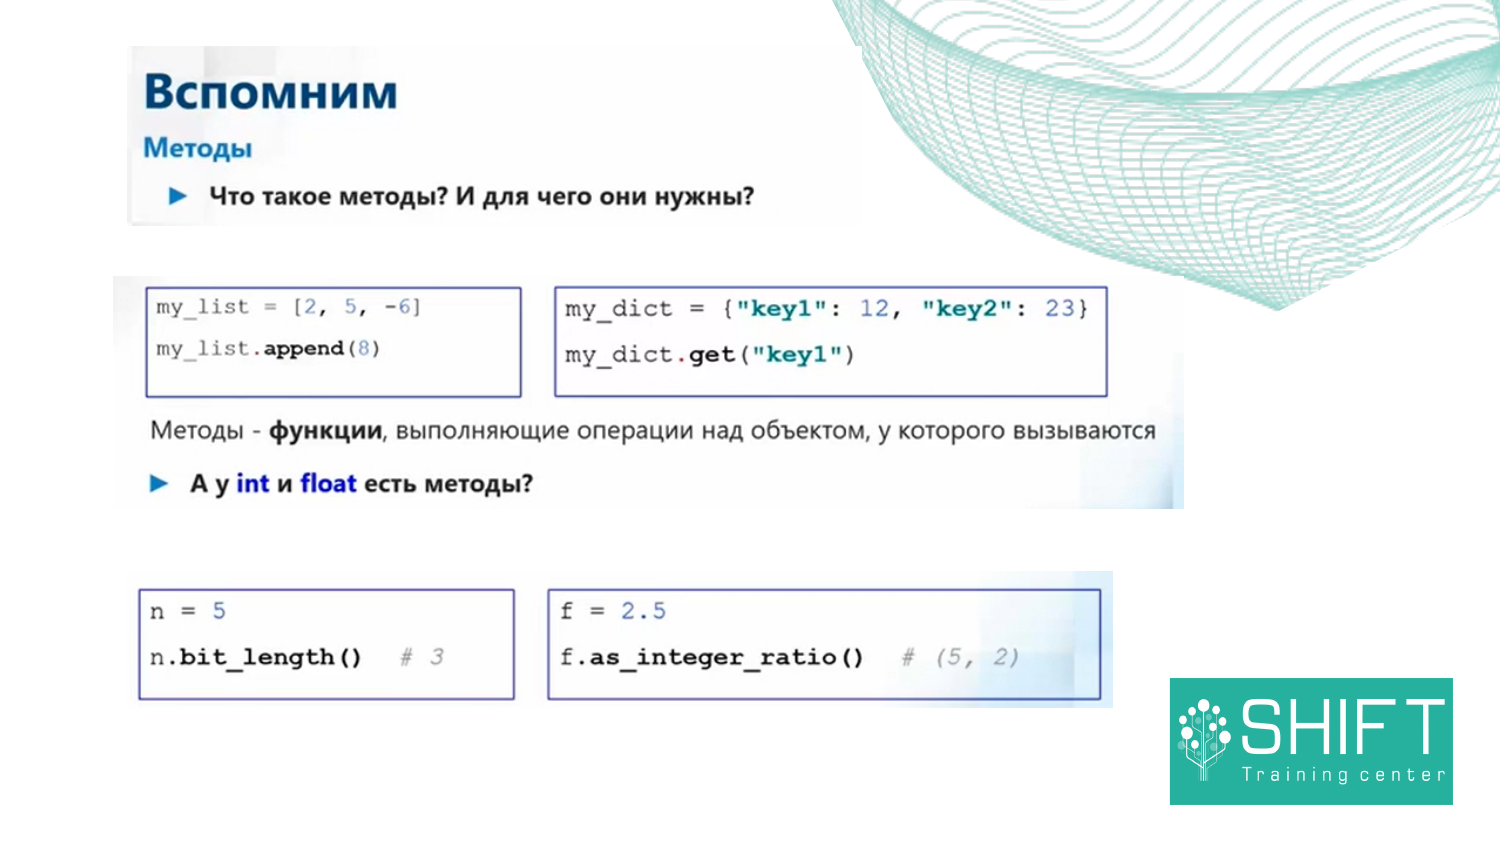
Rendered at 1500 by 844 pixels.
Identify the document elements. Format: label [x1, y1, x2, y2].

picture [1169, 678, 1453, 805]
picture [113, 276, 1184, 510]
picture [127, 46, 862, 226]
picture [127, 571, 1113, 708]
